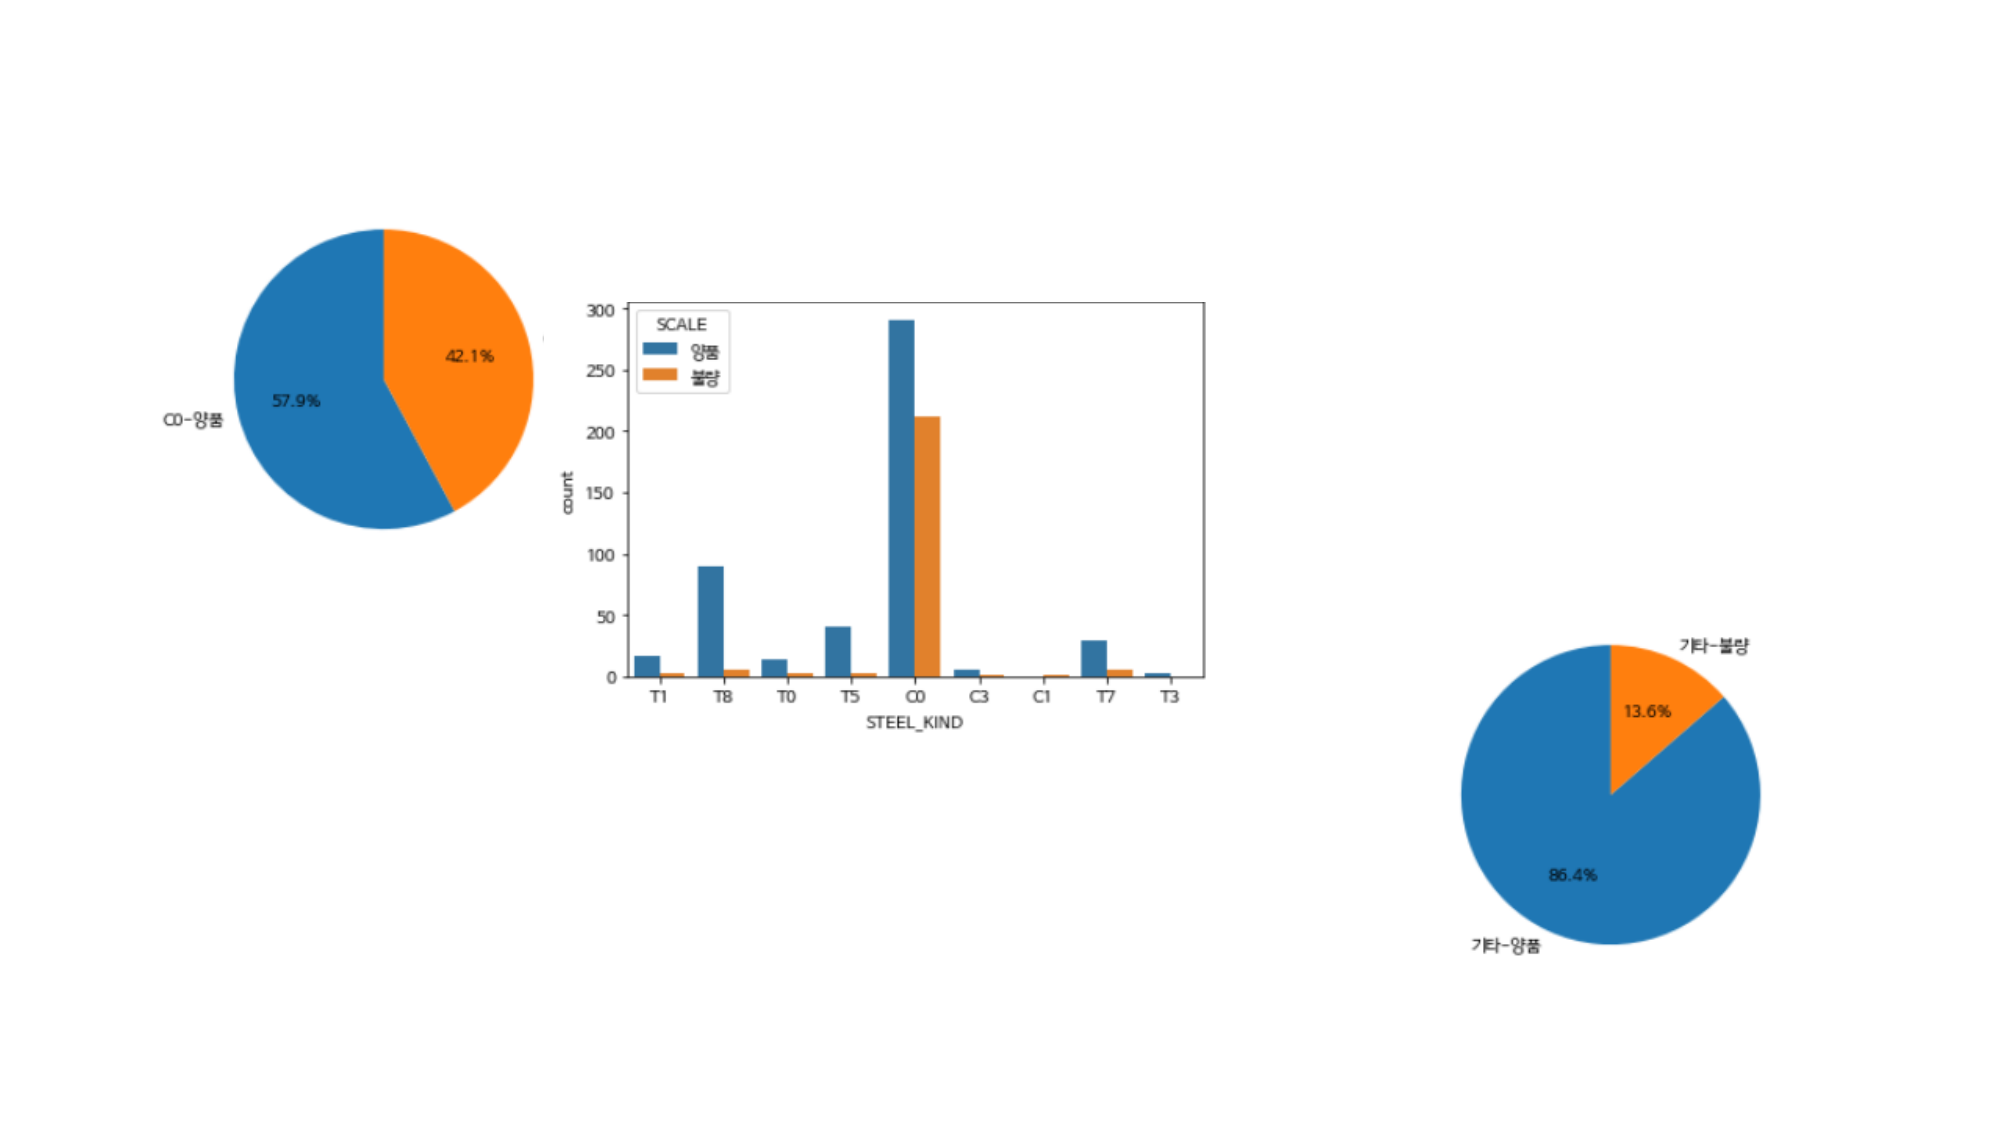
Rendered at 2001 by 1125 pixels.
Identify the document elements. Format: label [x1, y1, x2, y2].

picture [92, 186, 1232, 747]
picture [1406, 611, 1810, 977]
